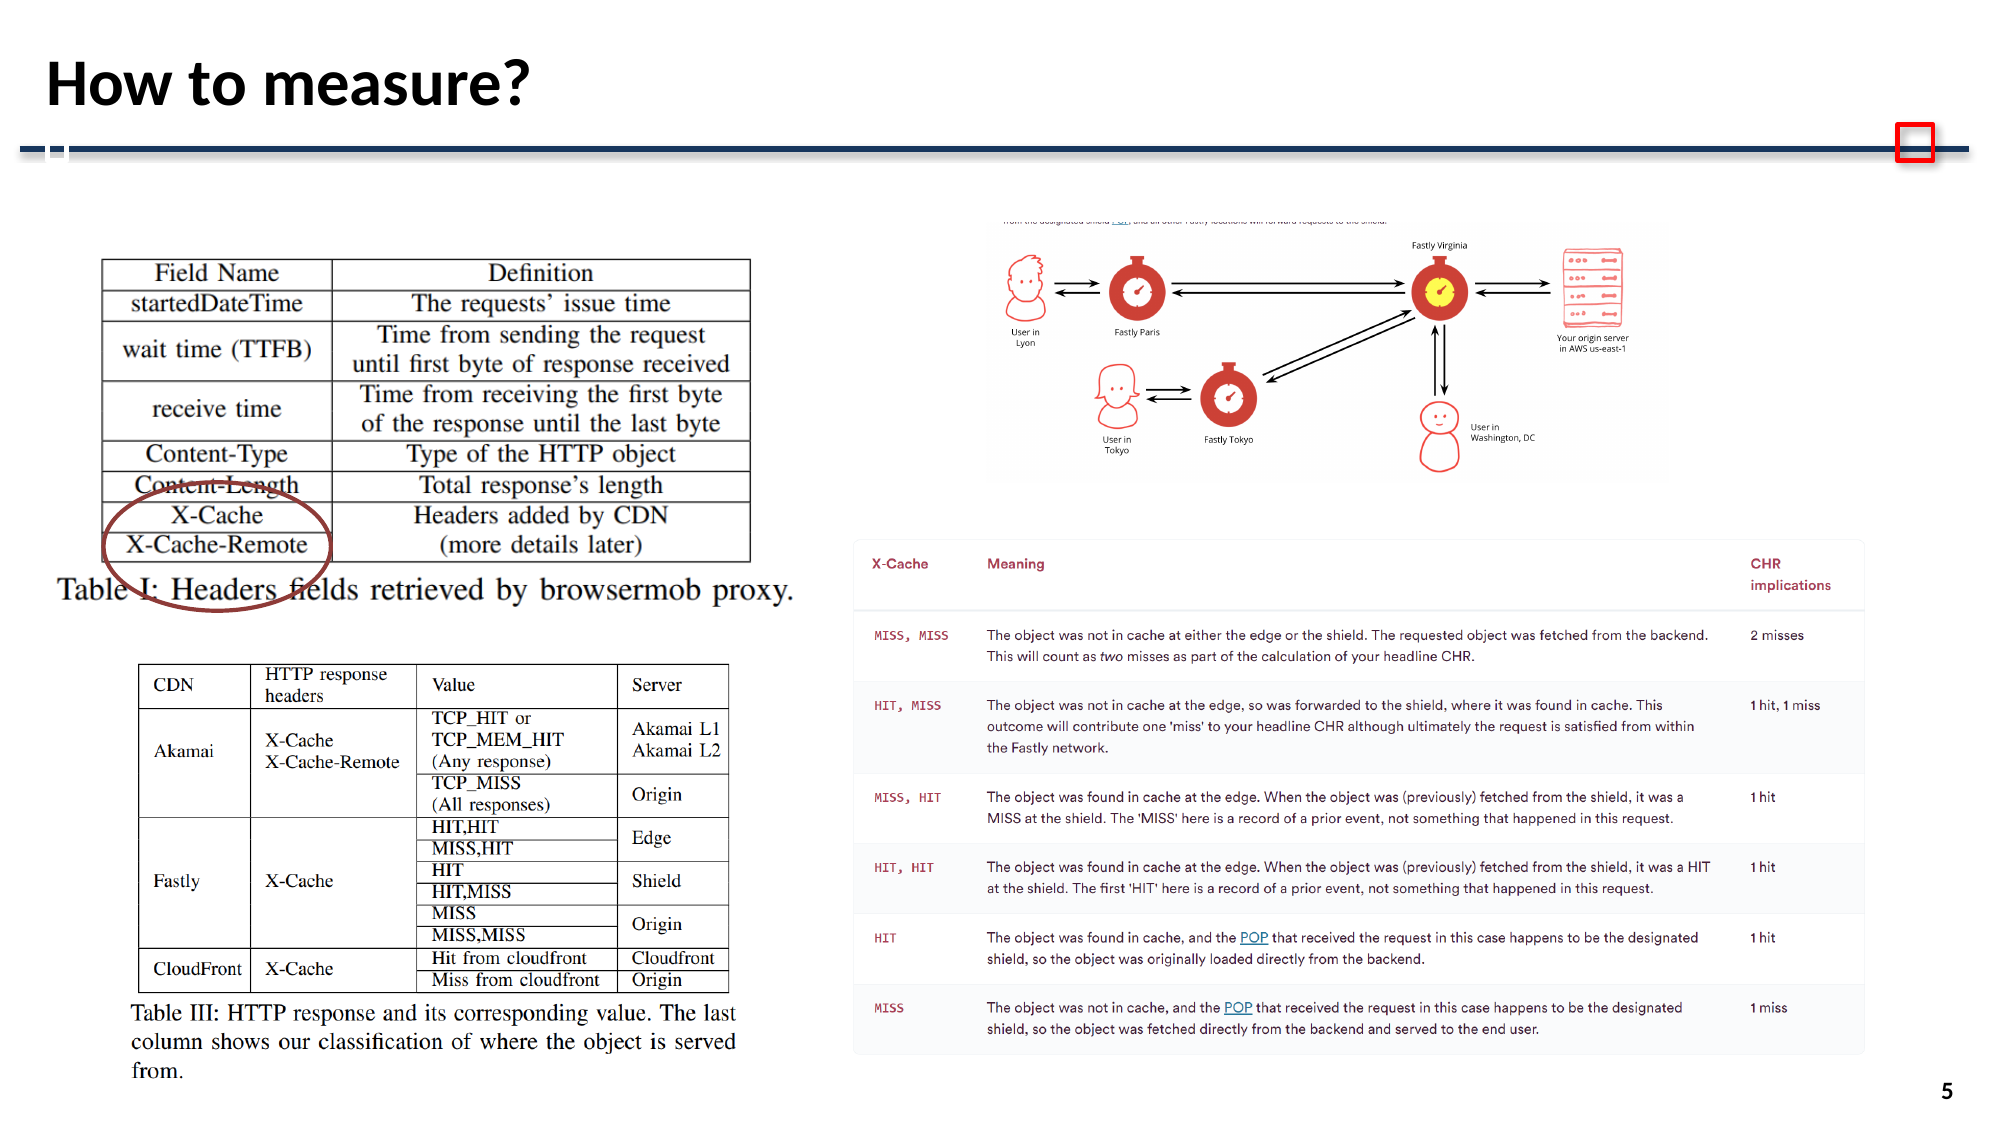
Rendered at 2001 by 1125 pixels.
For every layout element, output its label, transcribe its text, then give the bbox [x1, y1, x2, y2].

slide_number 5 [1826, 1071, 1969, 1108]
picture [113, 638, 776, 1108]
picture [986, 222, 1669, 483]
picture [21, 210, 1886, 1072]
title How to measure? [31, 7, 1969, 151]
